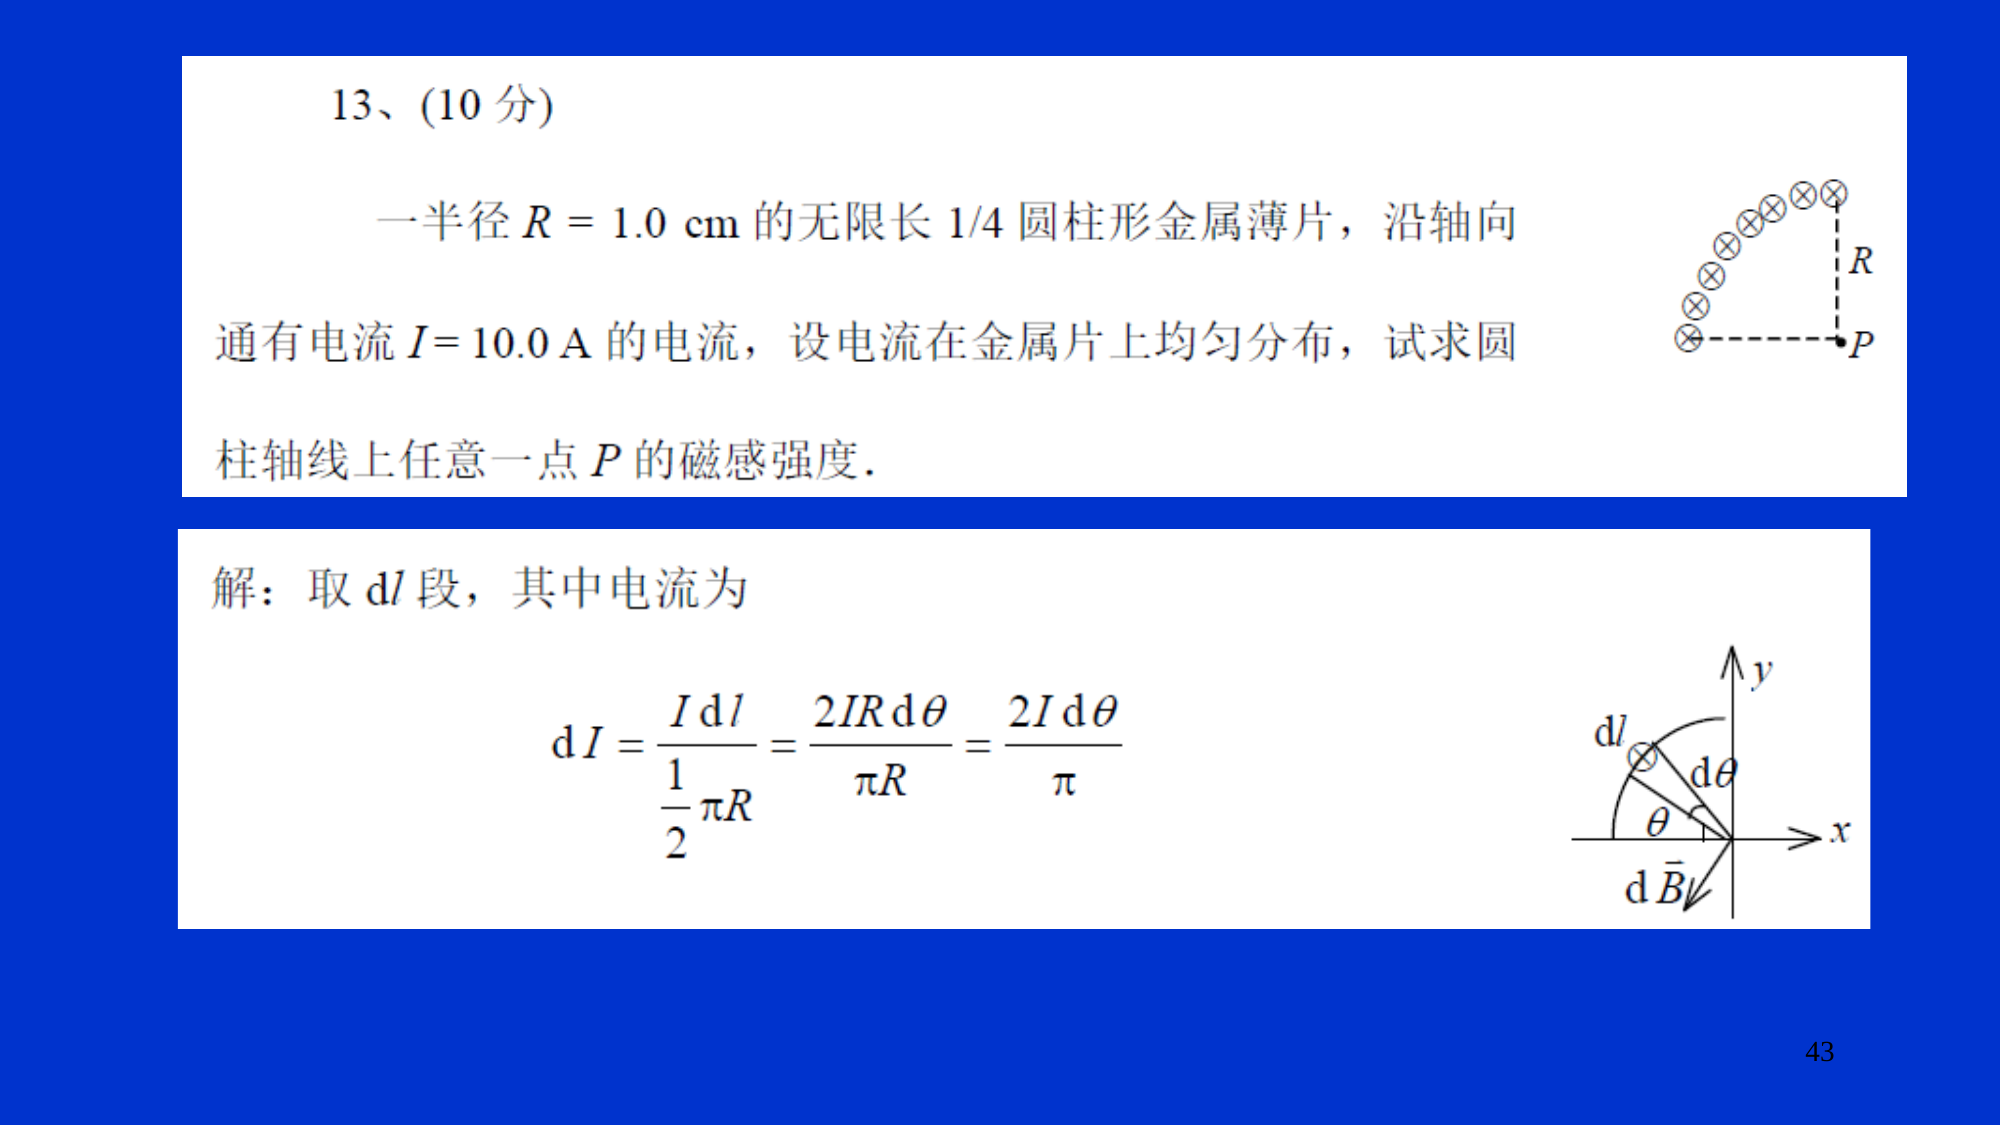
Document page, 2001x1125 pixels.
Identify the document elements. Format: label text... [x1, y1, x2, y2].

picture [177, 529, 1871, 929]
picture [181, 56, 1908, 497]
slide_number 43 [1433, 1024, 1851, 1101]
